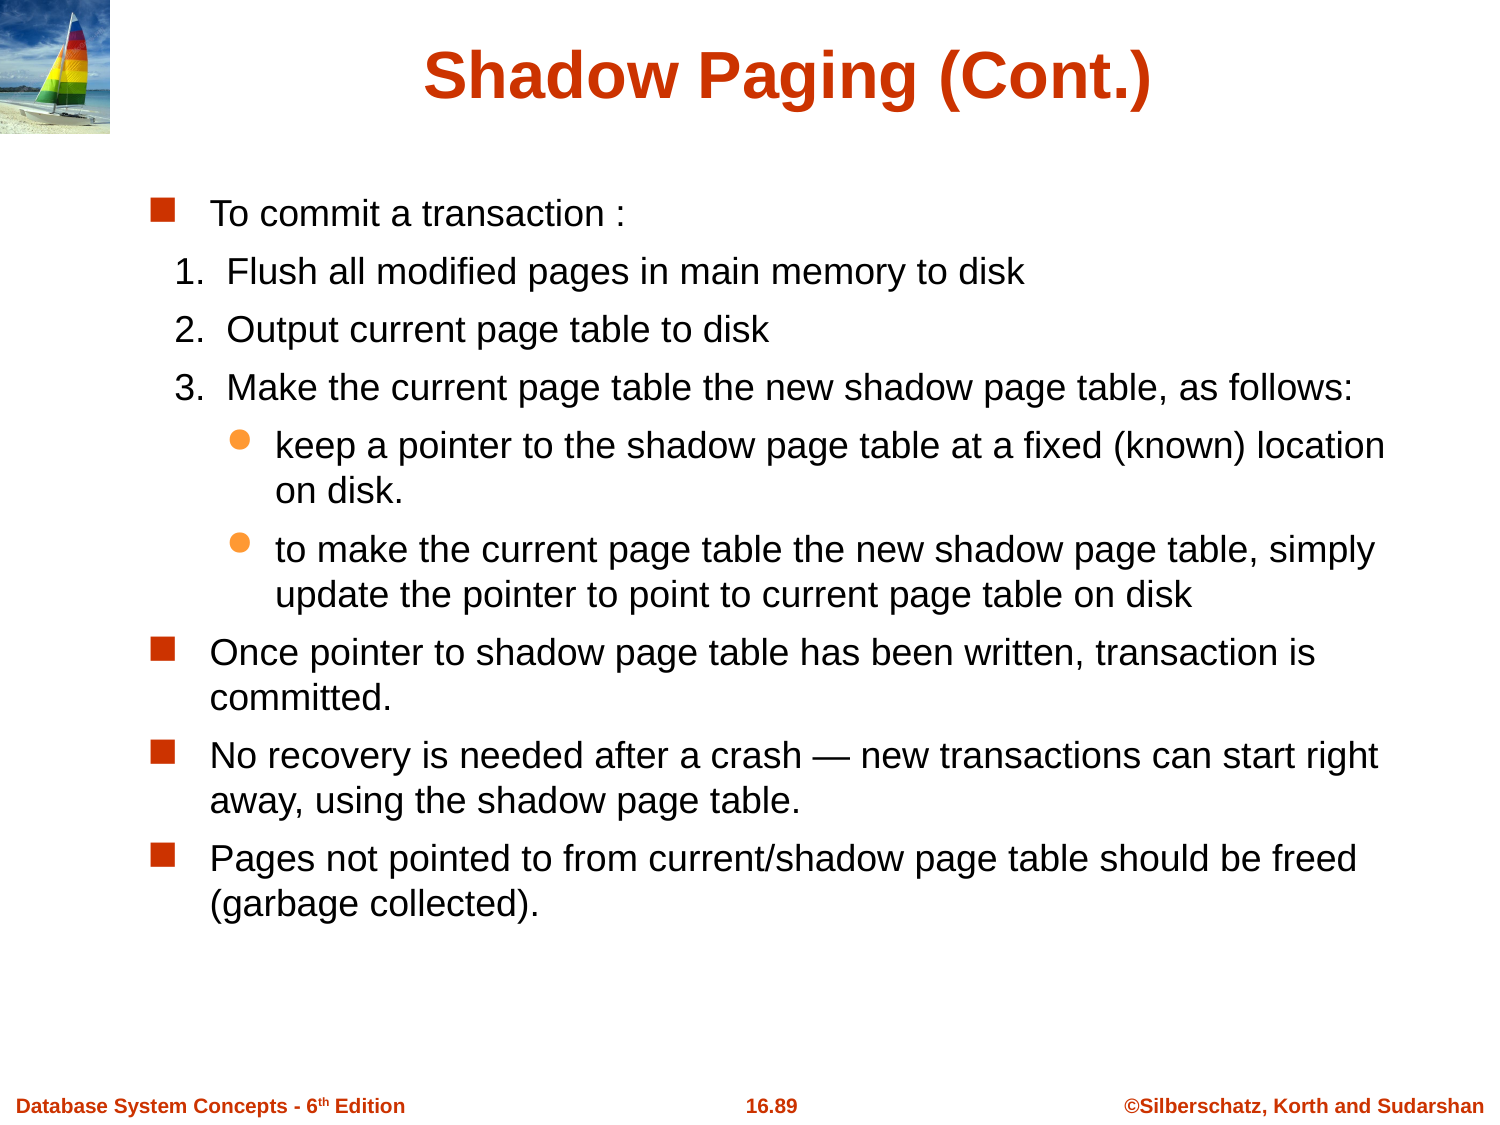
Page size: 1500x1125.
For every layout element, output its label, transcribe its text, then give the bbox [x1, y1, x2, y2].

title Shadow Paging (Cont.) [125, 18, 1452, 120]
picture [0, 0, 110, 134]
list To commit a transaction : 1. Flush all modified pages in main memory to disk 2. Output current page table to disk 3. Make the current page table the new shadow page table, as follows: keep a pointer to the shadow page table at a fixed (known) location on disk. to make the current page table the new shadow page table, simply update the pointer to point to current page table on disk Once pointer to shadow page table has been written, transaction is committed. No recovery is needed after a crash — new transactions can start right away, using the shadow page table. Pages not pointed to from current/shadow page table should be freed (garbage collected). [138, 181, 1427, 982]
